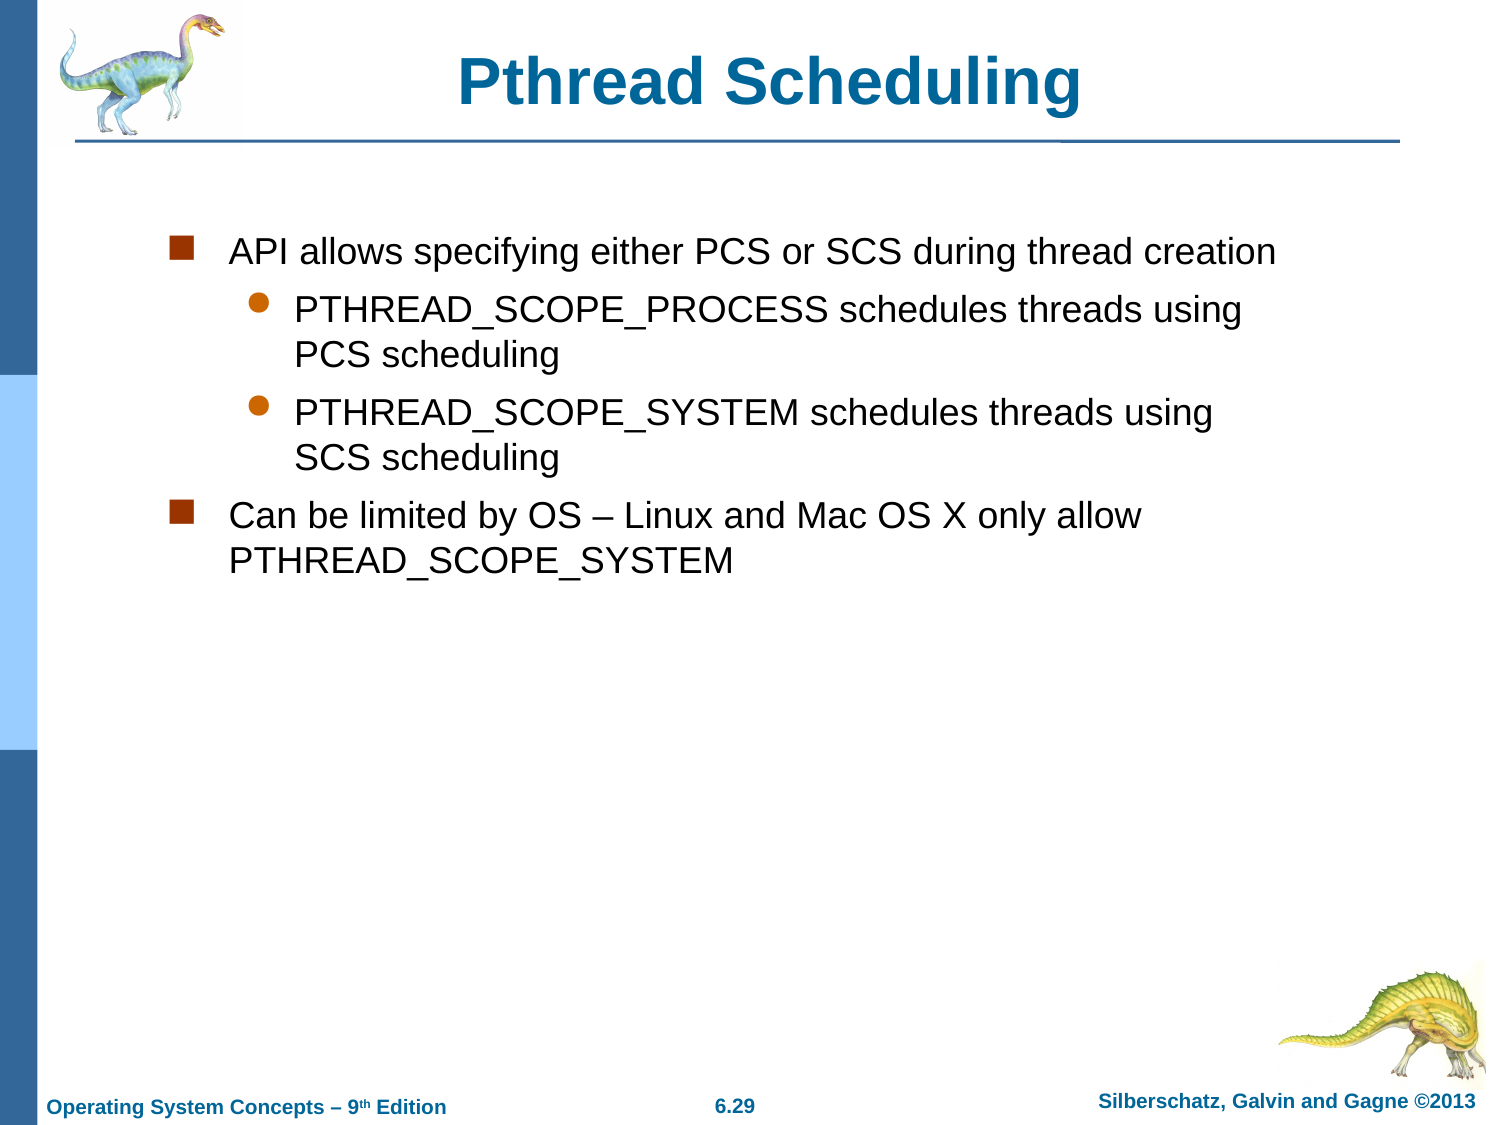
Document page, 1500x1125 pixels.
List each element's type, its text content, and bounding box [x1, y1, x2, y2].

picture [46, 0, 243, 149]
list API allows specifying either PCS or SCS during thread creation PTHREAD_SCOPE_PROCESS schedules threads using PCS scheduling PTHREAD_SCOPE_SYSTEM schedules threads using SCS scheduling Can be limited by OS – Linux and Mac OS X only allow PTHREAD_SCOPE_SYSTEM [157, 219, 1302, 801]
picture [1275, 959, 1486, 1090]
title Pthread Scheduling [116, 31, 1425, 126]
